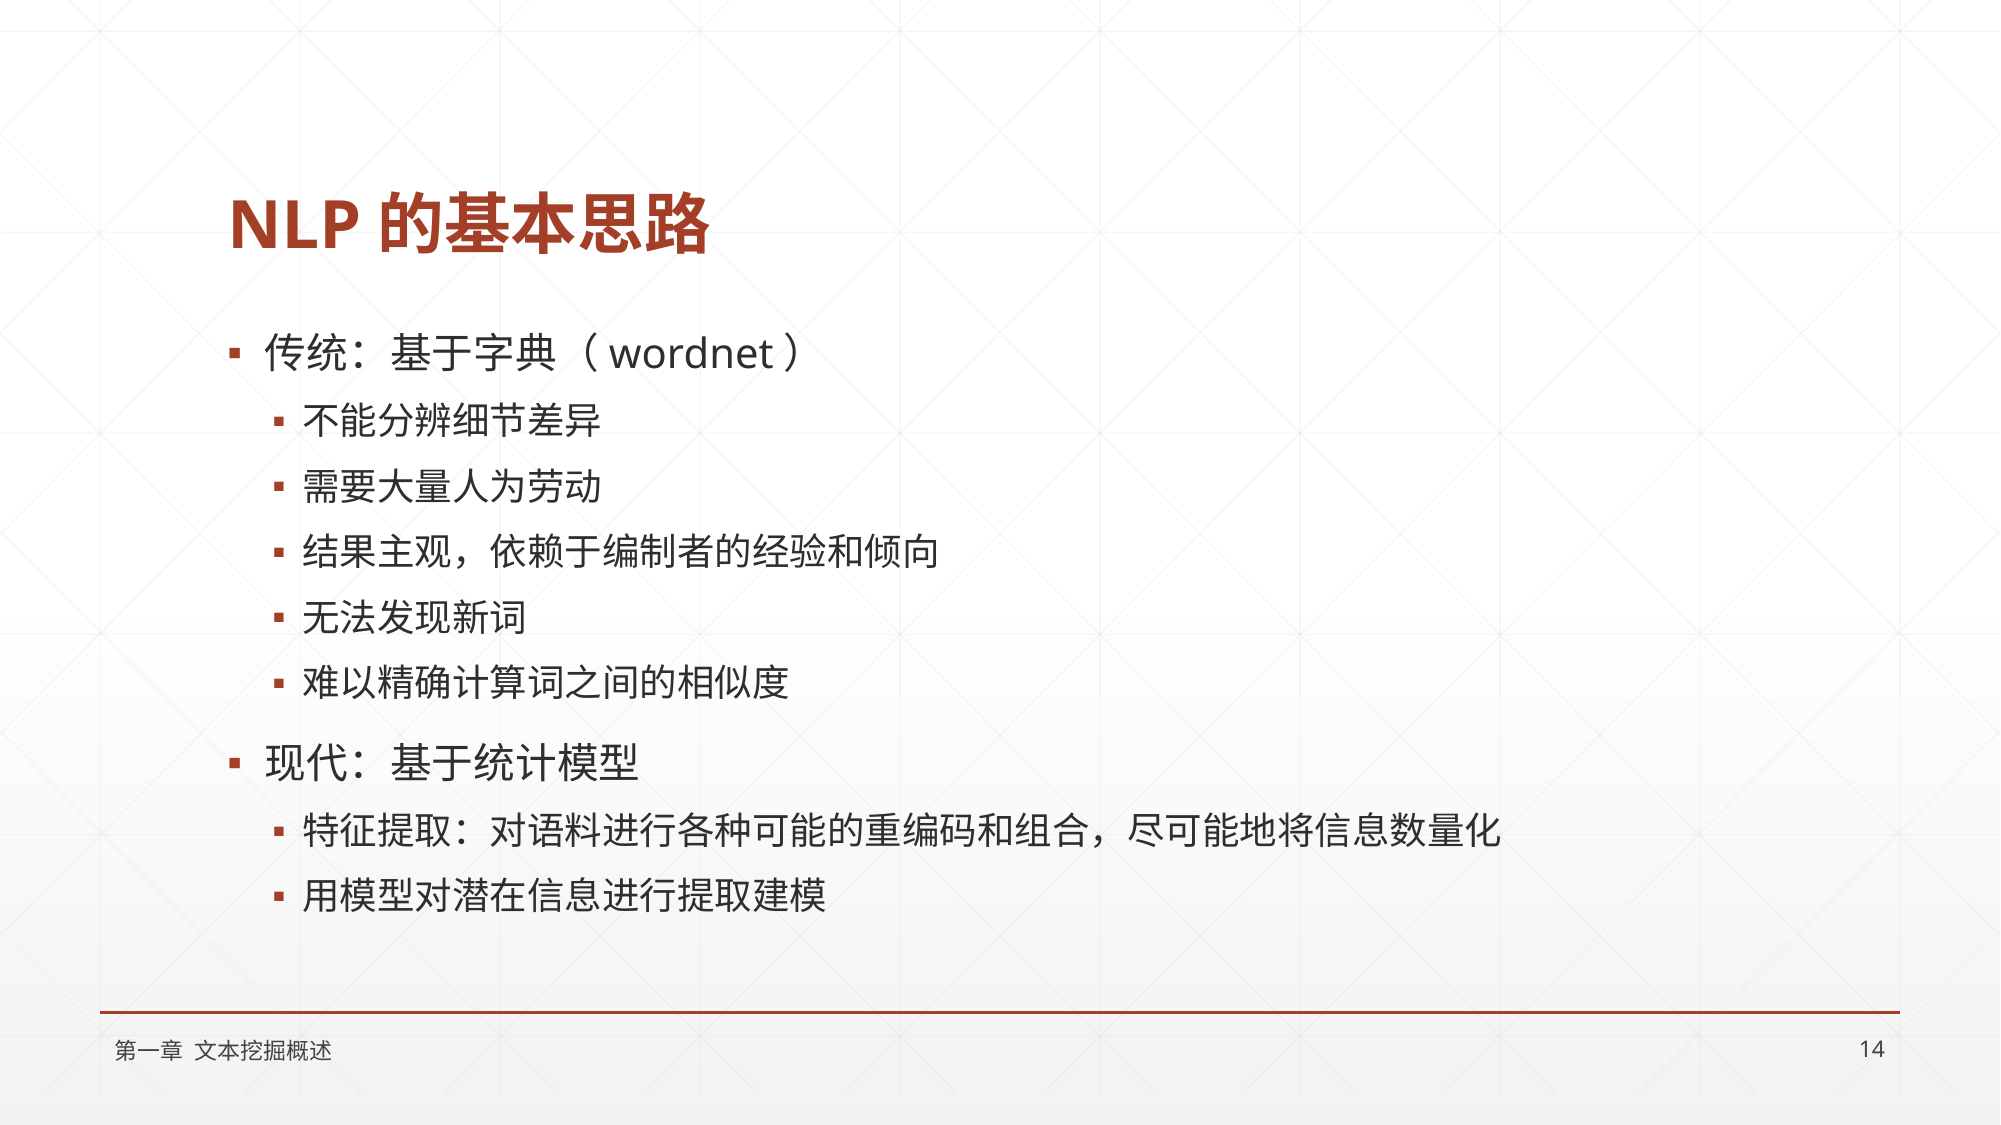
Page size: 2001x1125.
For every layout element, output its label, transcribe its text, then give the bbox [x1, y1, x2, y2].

title NLP的基本思路 [212, 82, 1788, 271]
slide_number 14 [1749, 1031, 1901, 1069]
list 传统：基于字典（wordnet） 不能分辨细节差异 需要大量人为劳动 结果主观，依赖于编制者的经验和倾向 无法发现新词 难以精确计算词之间的相似度 现代：基于统计模型 特征提取：对语料进行各种可能的重编码和组合，尽可能地将信息数量化 用模型对潜在信息进行提取建模 [212, 324, 1788, 950]
footer 第一章 文本挖掘概述 [99, 1031, 1106, 1069]
